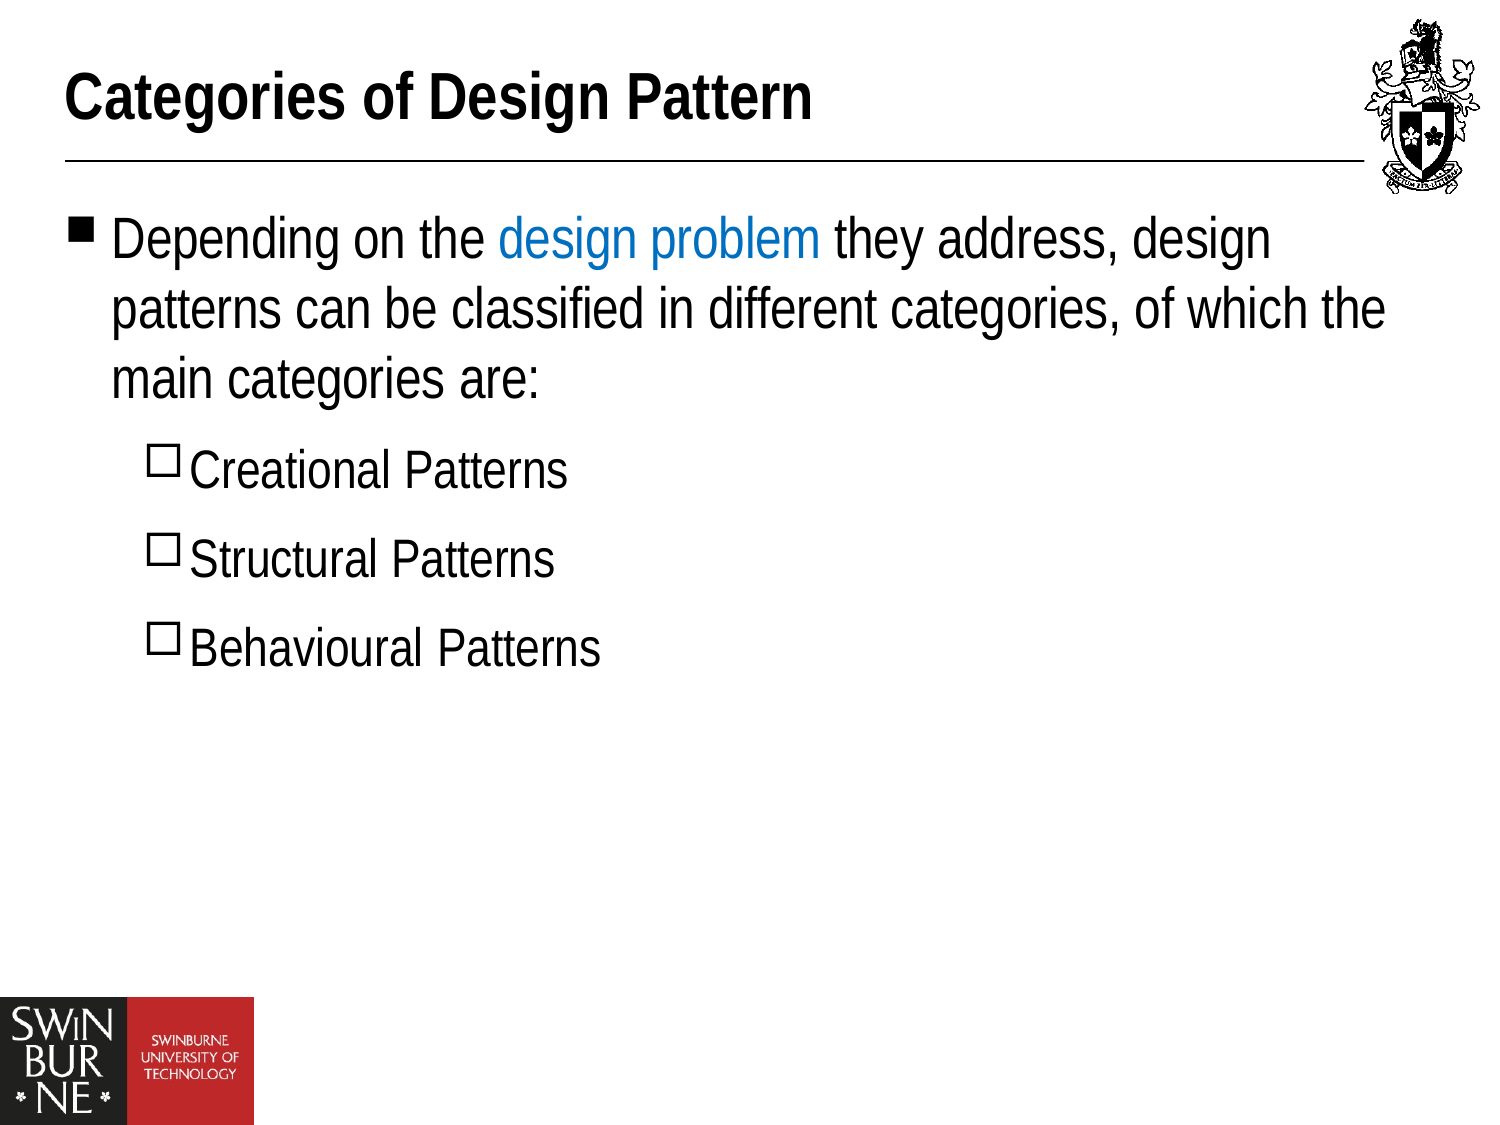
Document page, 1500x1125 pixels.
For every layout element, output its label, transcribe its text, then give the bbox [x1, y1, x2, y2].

picture [0, 997, 254, 1125]
title Categories of Design Pattern [62, 50, 1025, 198]
picture [1364, 19, 1481, 194]
text_box Depending on the design problem they address, design patterns can be classified in different categories, of which the main categories are: Creational Patterns Structural Patterns Behavioural Patterns [62, 198, 1405, 678]
